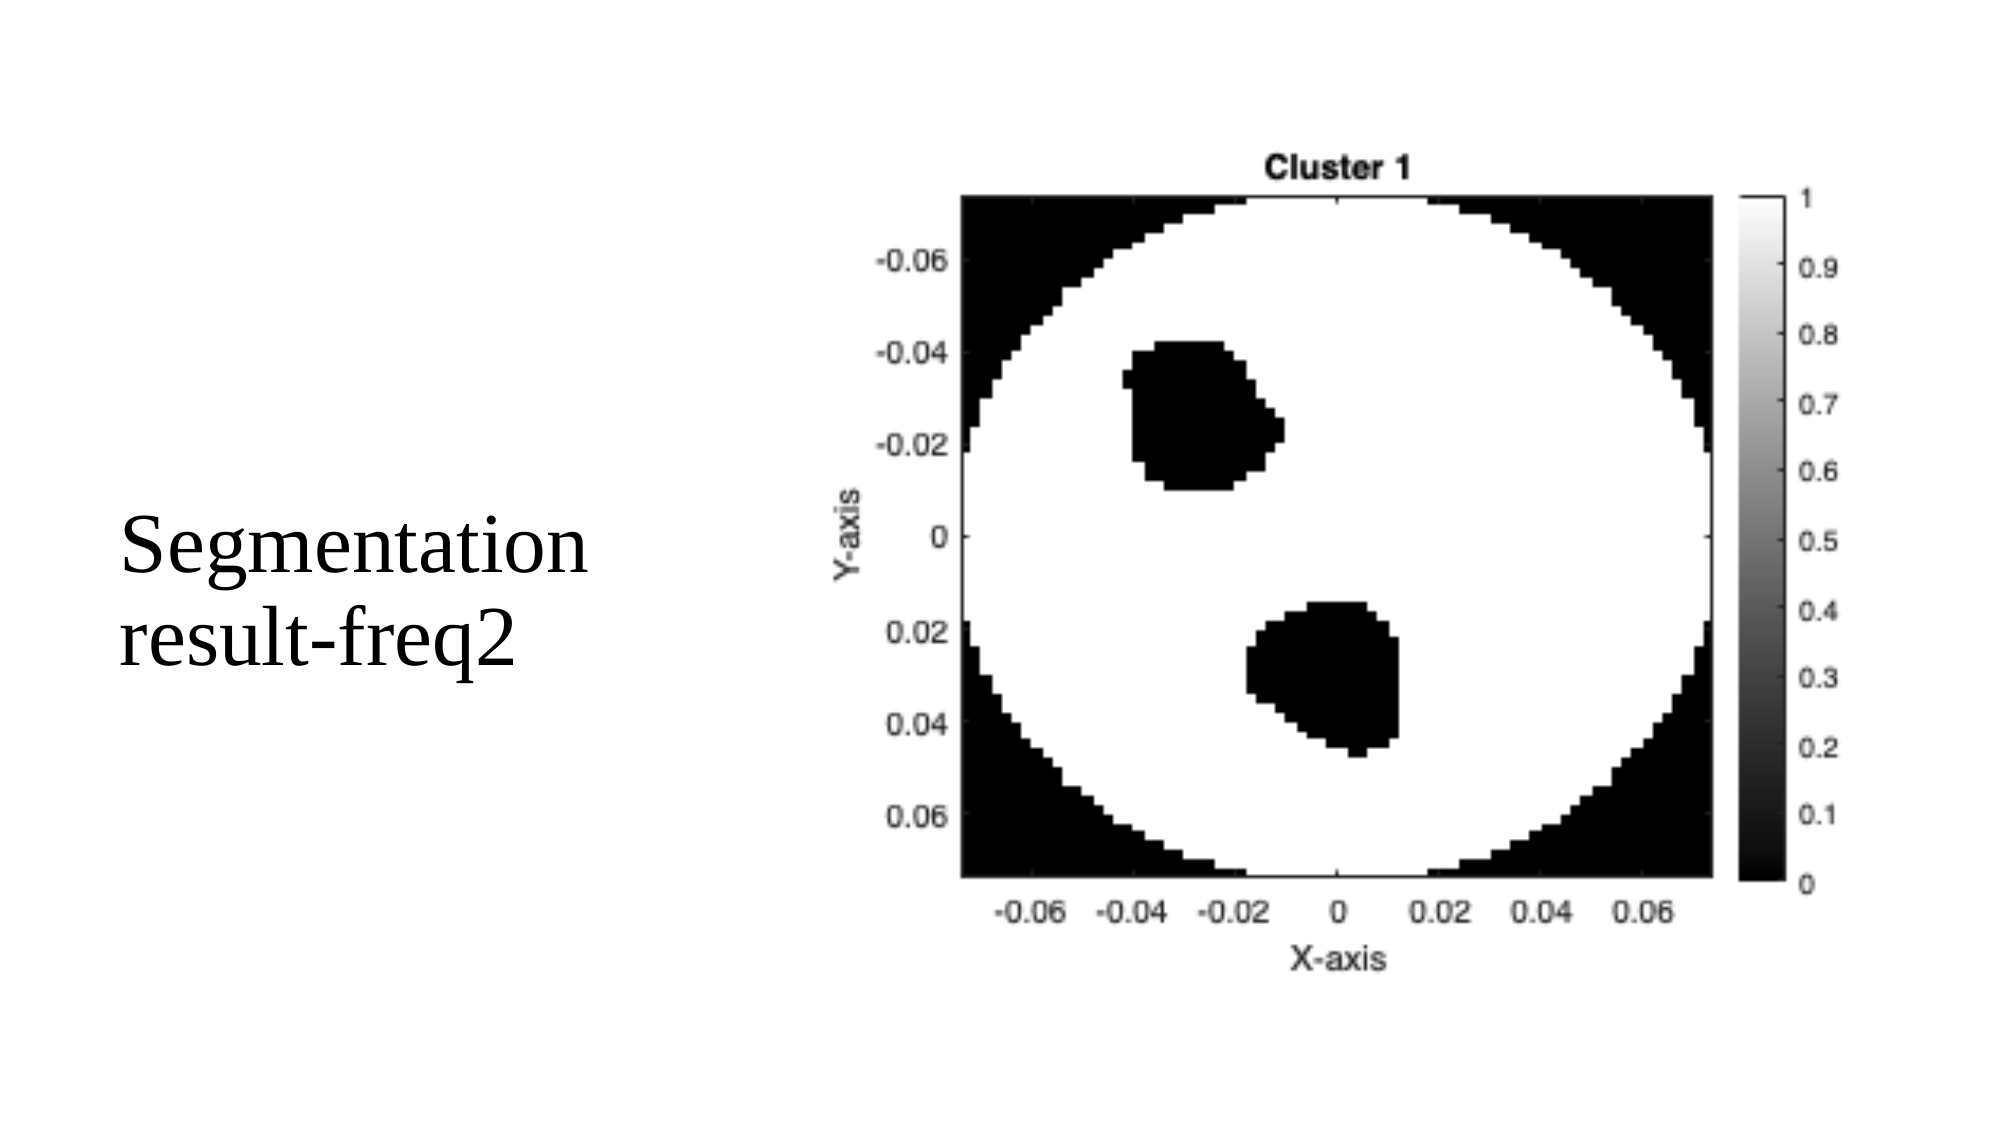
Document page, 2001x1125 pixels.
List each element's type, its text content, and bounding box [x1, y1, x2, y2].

title Segmentation result-freq2 [104, 104, 691, 692]
picture [821, 104, 1889, 1016]
